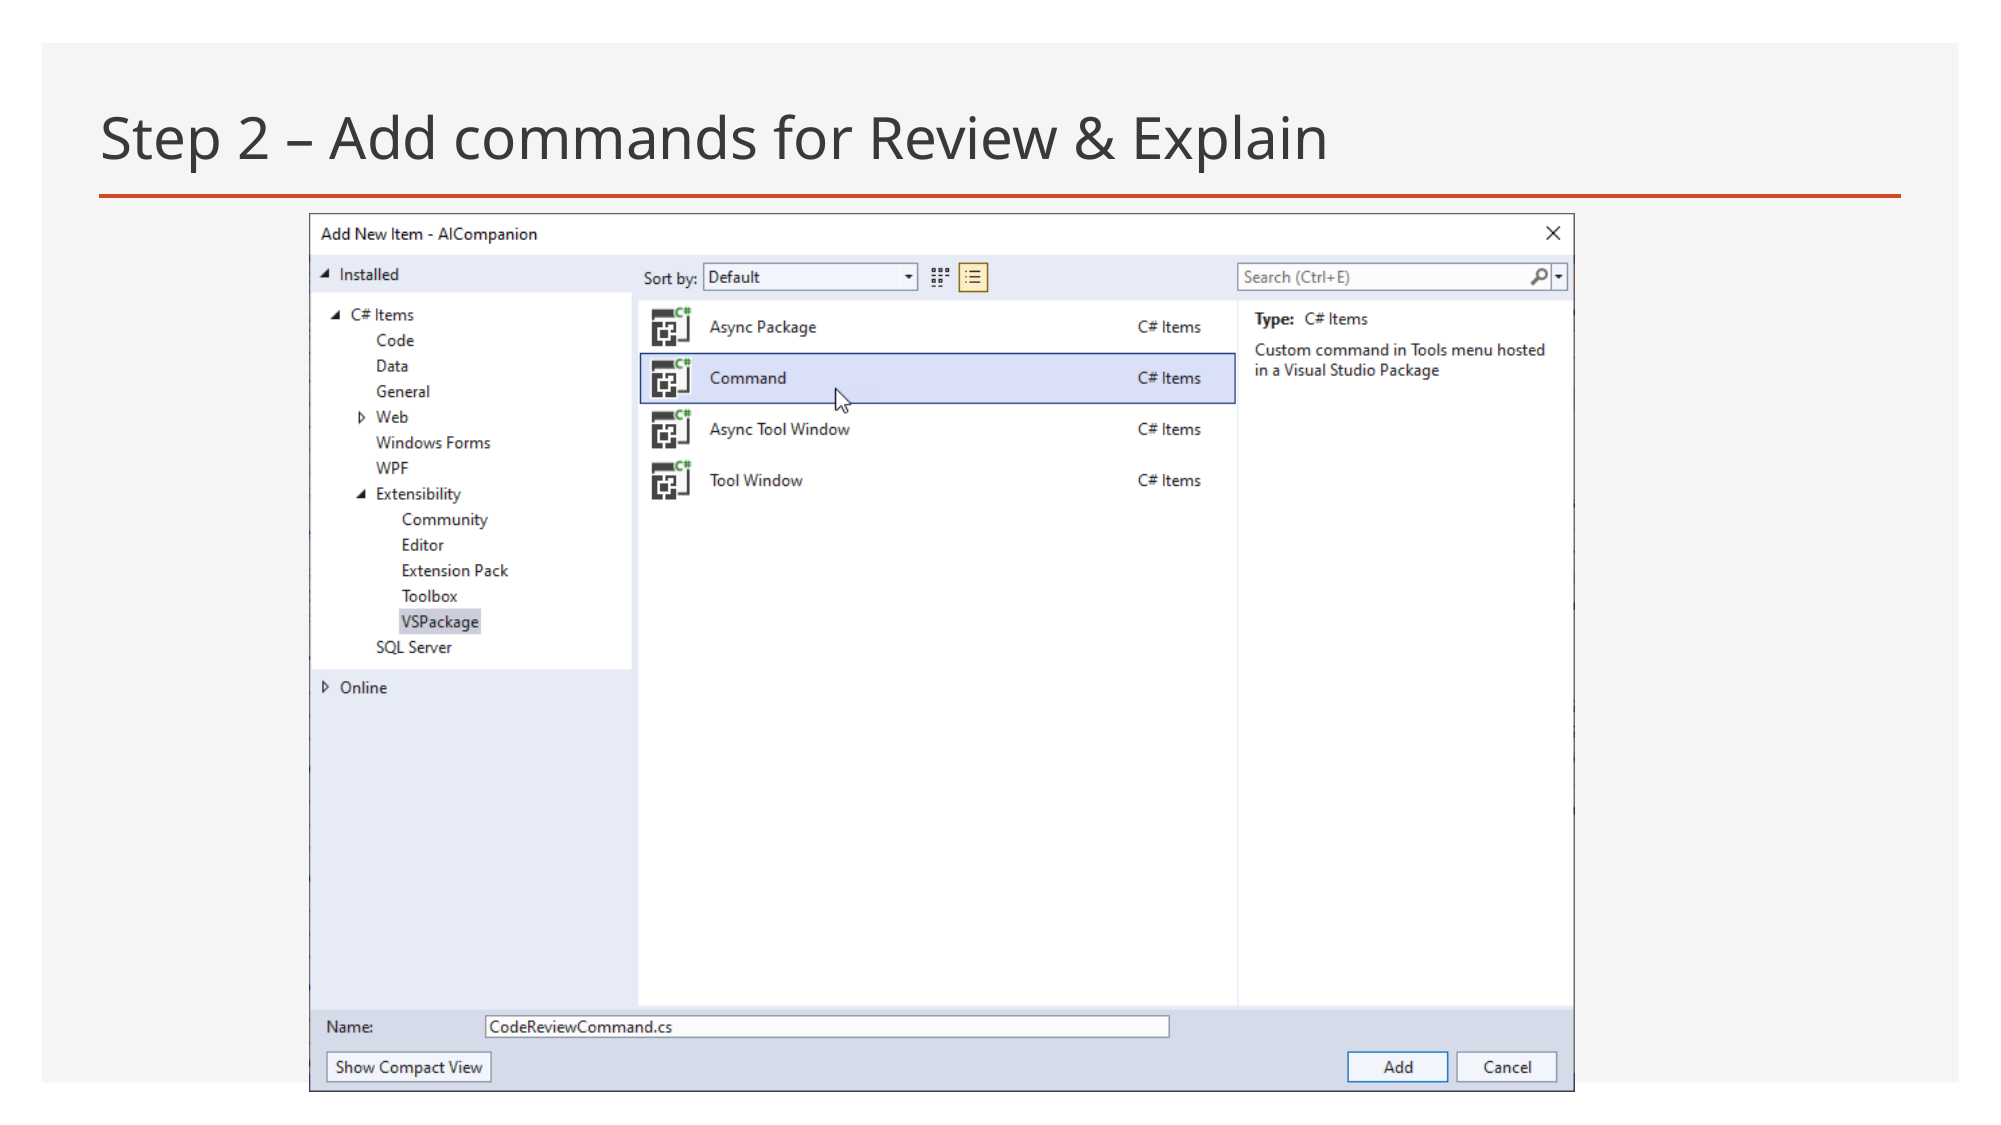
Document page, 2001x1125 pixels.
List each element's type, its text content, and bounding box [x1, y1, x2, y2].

picture [309, 213, 1575, 1092]
title Step 2 – Add commands for Review & Explain [85, 73, 1677, 179]
